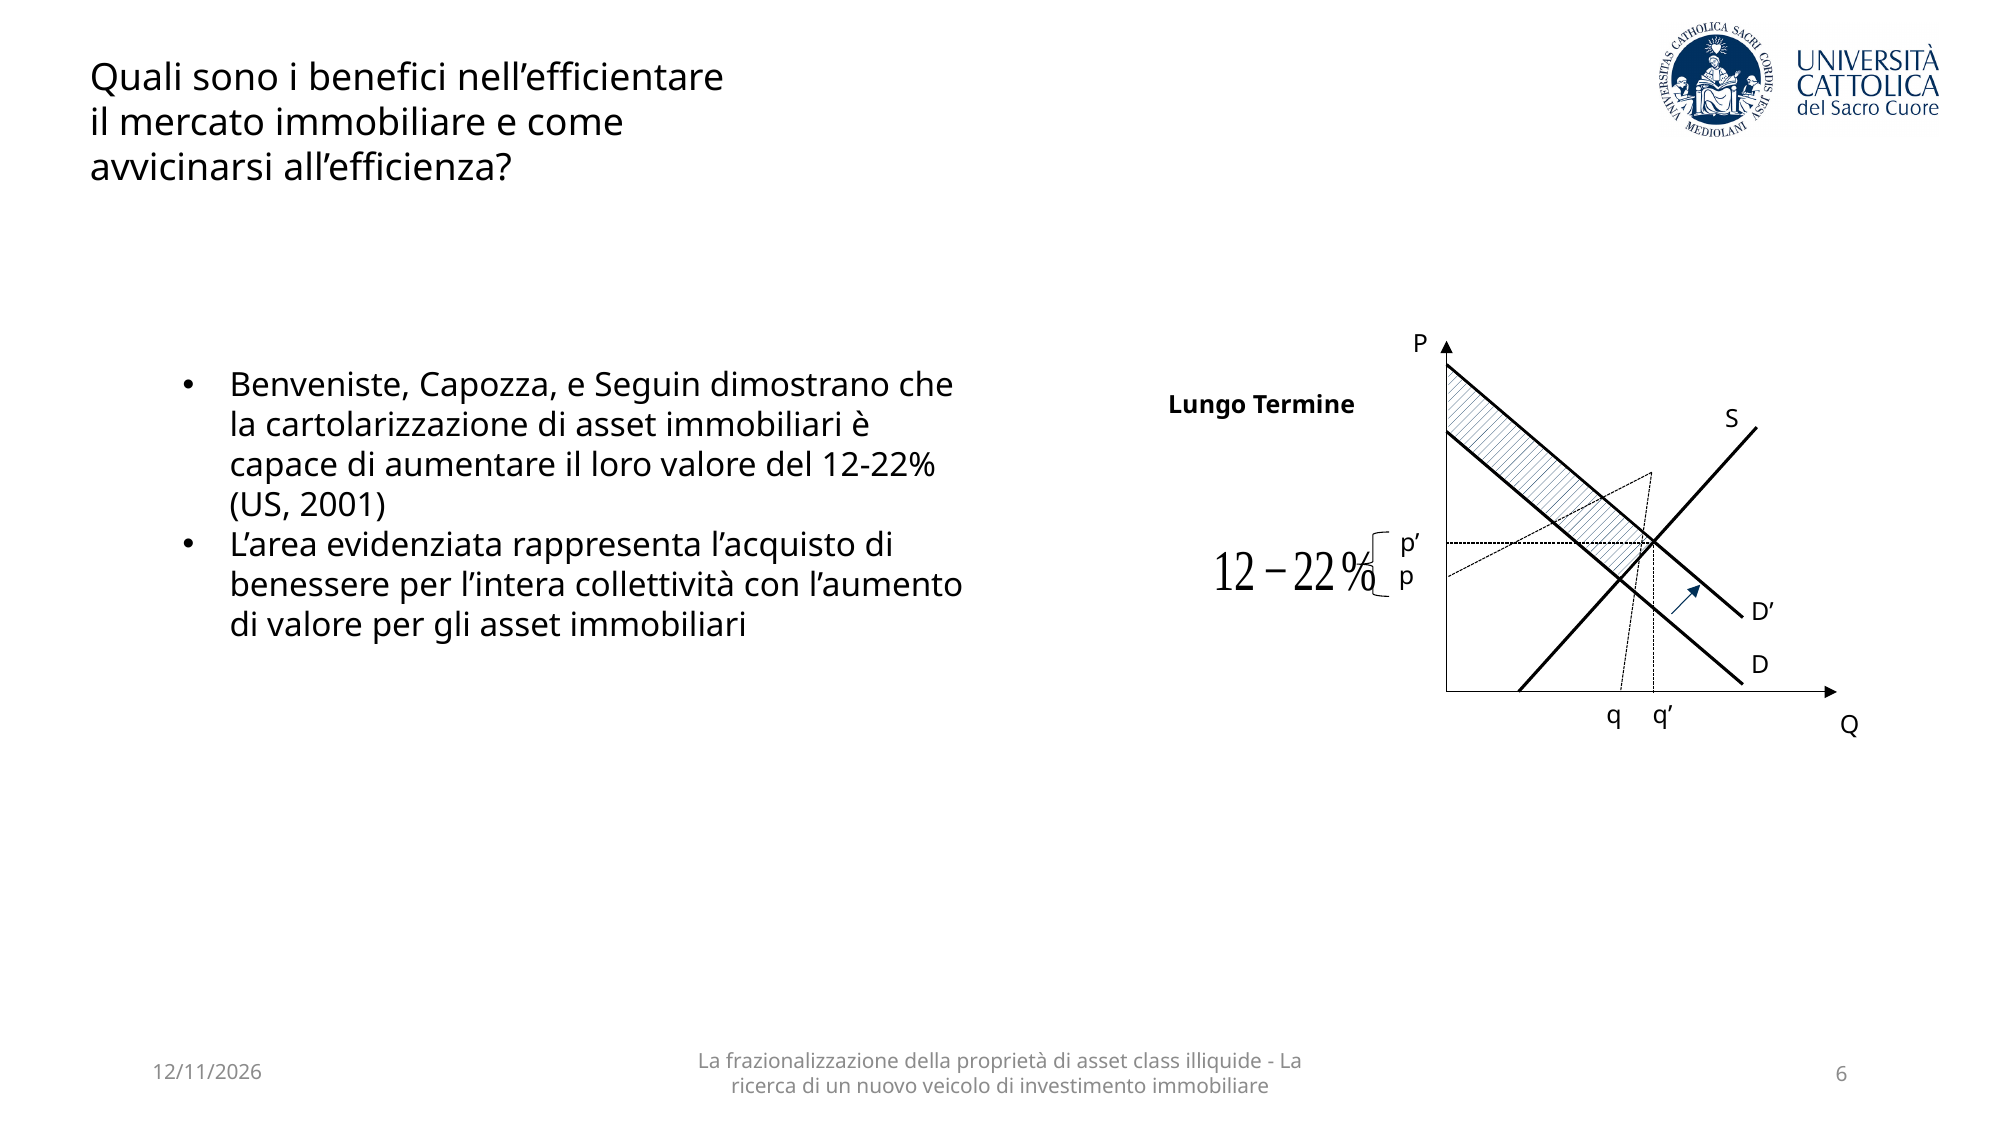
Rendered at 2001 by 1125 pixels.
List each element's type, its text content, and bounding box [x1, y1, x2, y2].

text_box Benveniste, Capozza, e Seguin dimostrano che la cartolarizzazione di asset immobiliari è capace di aumentare il loro valore del 12-22% (US, 2001) L’area evidenziata rappresenta l’acquisto di benessere per l’intera collettività con l’aumento di valore per gli asset immobiliari [166, 197, 995, 920]
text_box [1153, 317, 1863, 746]
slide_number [137, 1042, 588, 1103]
picture [1659, 22, 1939, 137]
footer La frazionalizzazione della proprietà di asset class illiquide - La ricerca di un nuovo veicolo di investimento immobiliare [662, 1042, 1338, 1103]
slide_number 6 [1412, 1042, 1863, 1103]
text_box Quali sono i benefici nell’efficientare il mercato immobiliare e come avvicinarsi all’efficienza? [0, 0, 766, 208]
